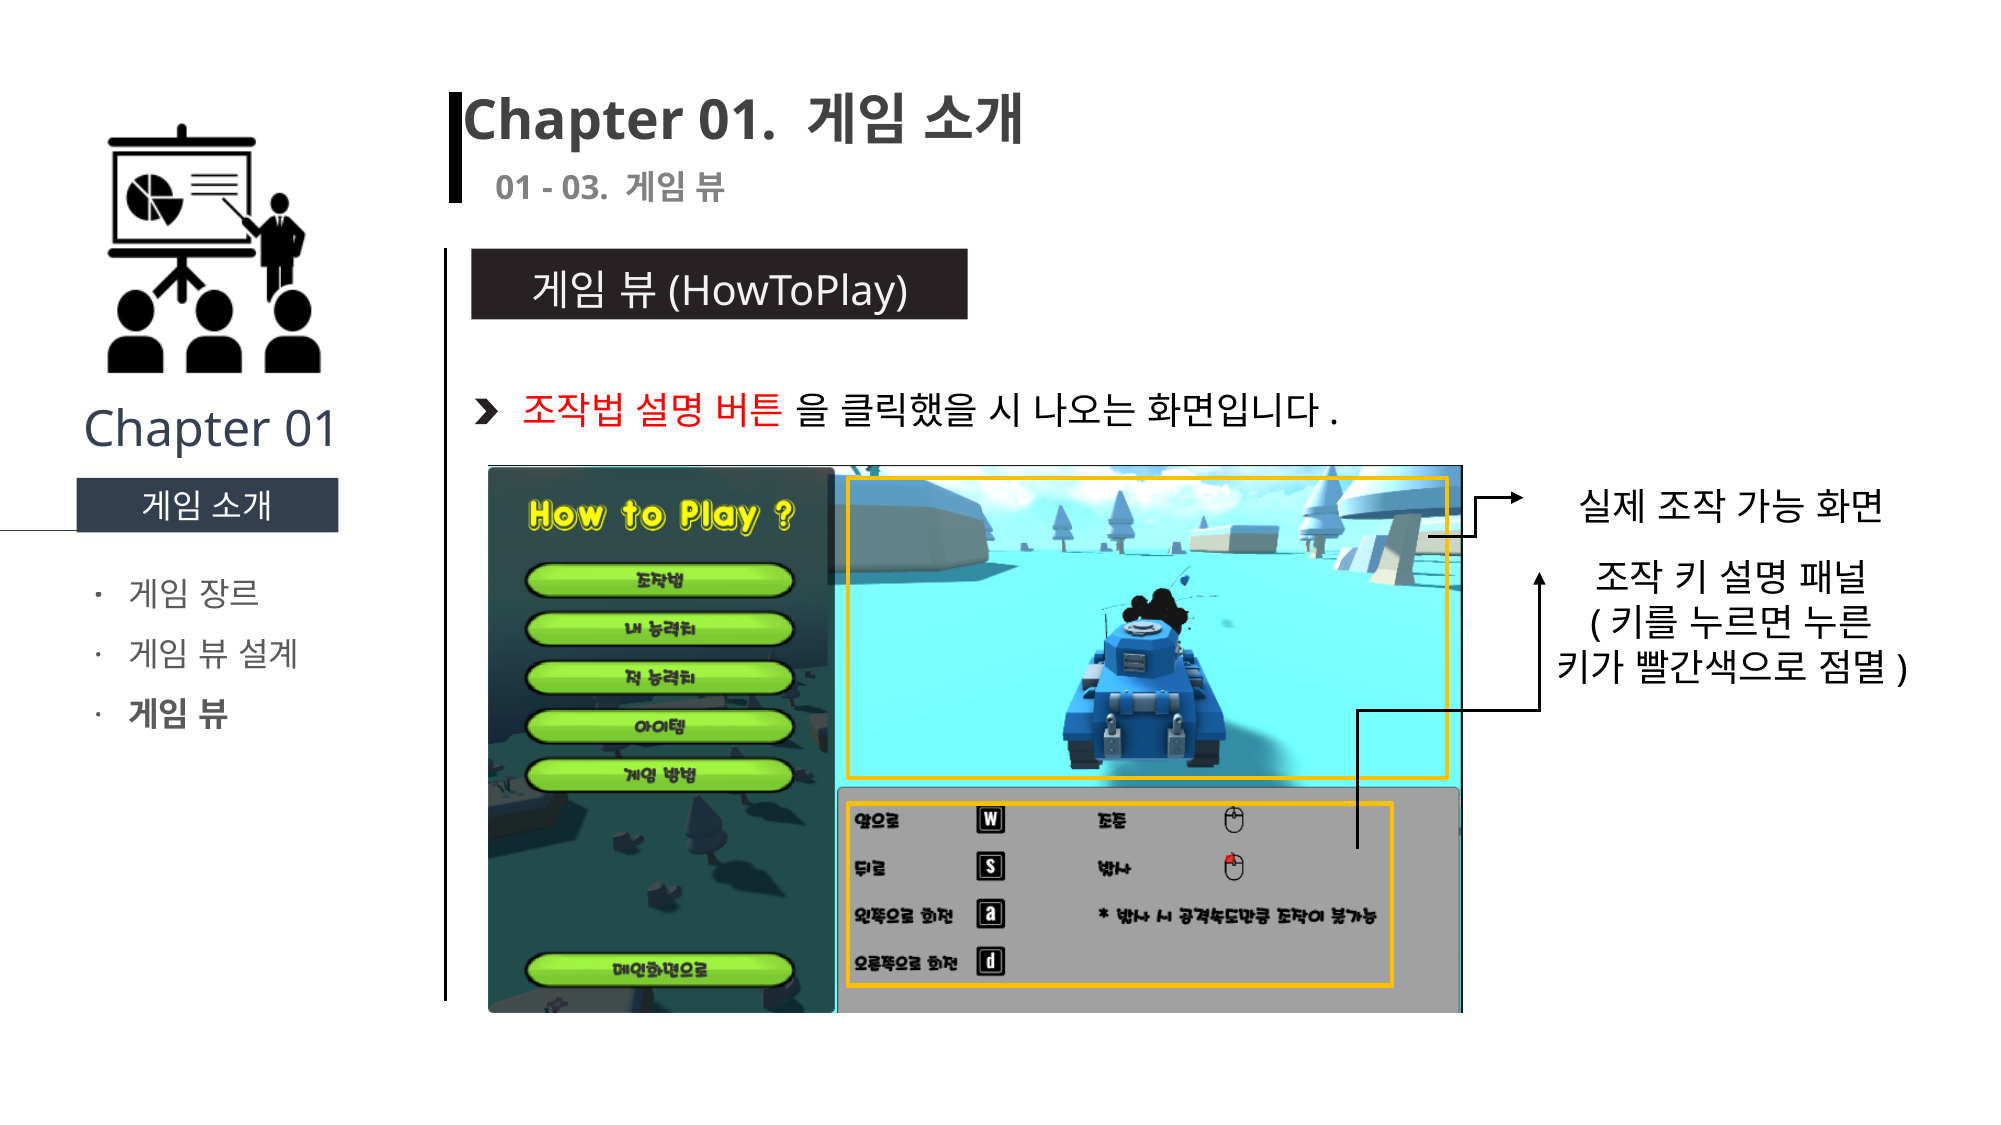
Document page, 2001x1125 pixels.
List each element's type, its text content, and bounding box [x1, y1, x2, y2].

picture [76, 109, 353, 387]
text_box · 게임 장르 · 게임 뷰 설계 · 게임 뷰 [79, 546, 315, 741]
text_box Chapter 01. 게임 소개 [447, 76, 1041, 158]
text_box 조작법 설명 버튼 을 클릭했을 시 나오는 화면입니다. [507, 379, 1654, 440]
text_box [446, 389, 528, 534]
picture [488, 465, 1463, 1014]
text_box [1310, 619, 1587, 802]
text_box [0, 389, 445, 534]
text_box 조작 키 설명 패널 (키를 누르면 누른 키가 빨간색으로 점멸) [1539, 546, 1925, 696]
text_box [470, 248, 969, 320]
text_box 01 - 03. 게임 뷰 [480, 159, 742, 214]
text_box 실제 조작 가능 화면 [1539, 475, 1925, 536]
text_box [1428, 497, 1524, 537]
text_box 게임 뷰(HowToPlay) [495, 255, 944, 321]
